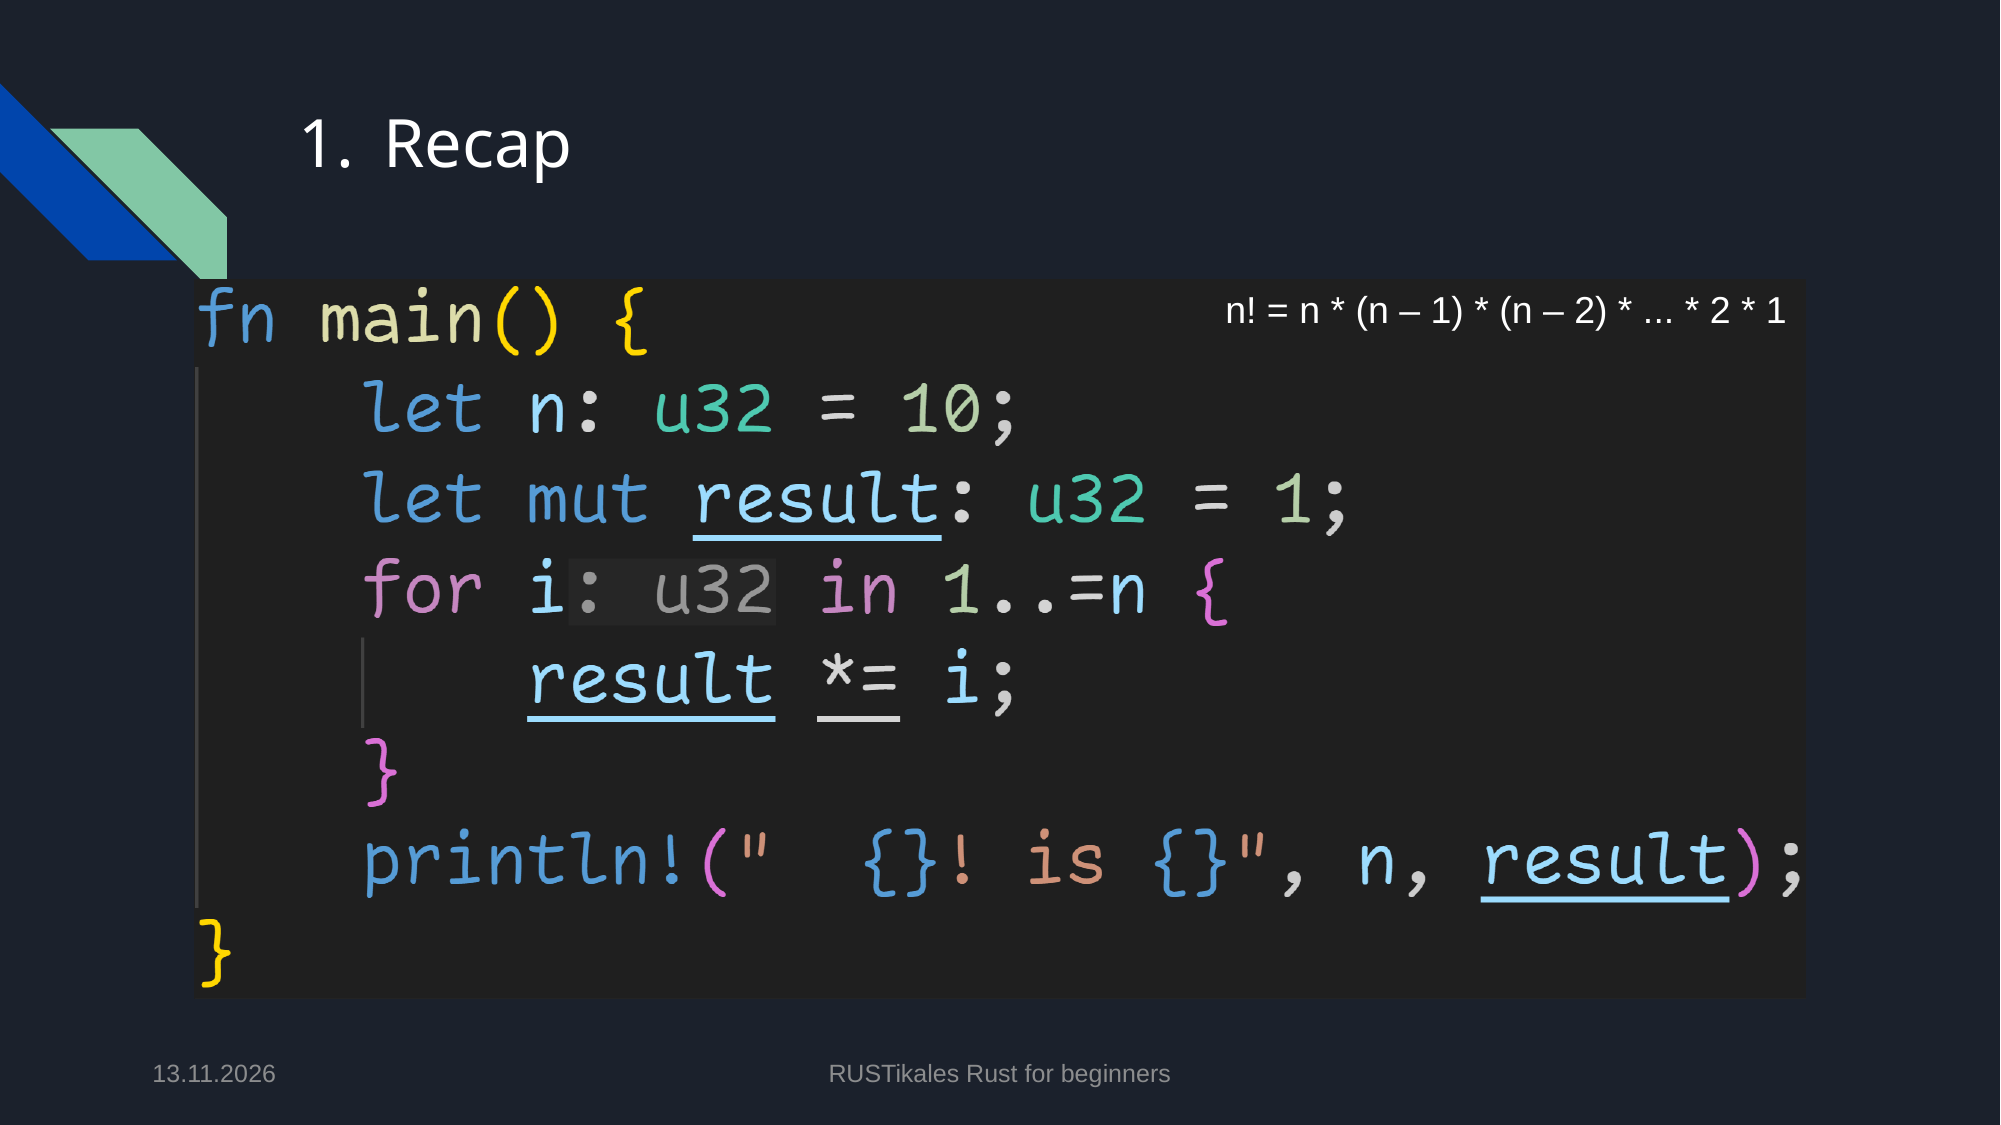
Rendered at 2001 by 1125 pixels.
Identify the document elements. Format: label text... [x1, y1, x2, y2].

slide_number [137, 1042, 588, 1103]
footer RUSTikales Rust for beginners [662, 1042, 1338, 1103]
title Recap [283, 86, 1824, 287]
picture [194, 278, 1806, 1000]
